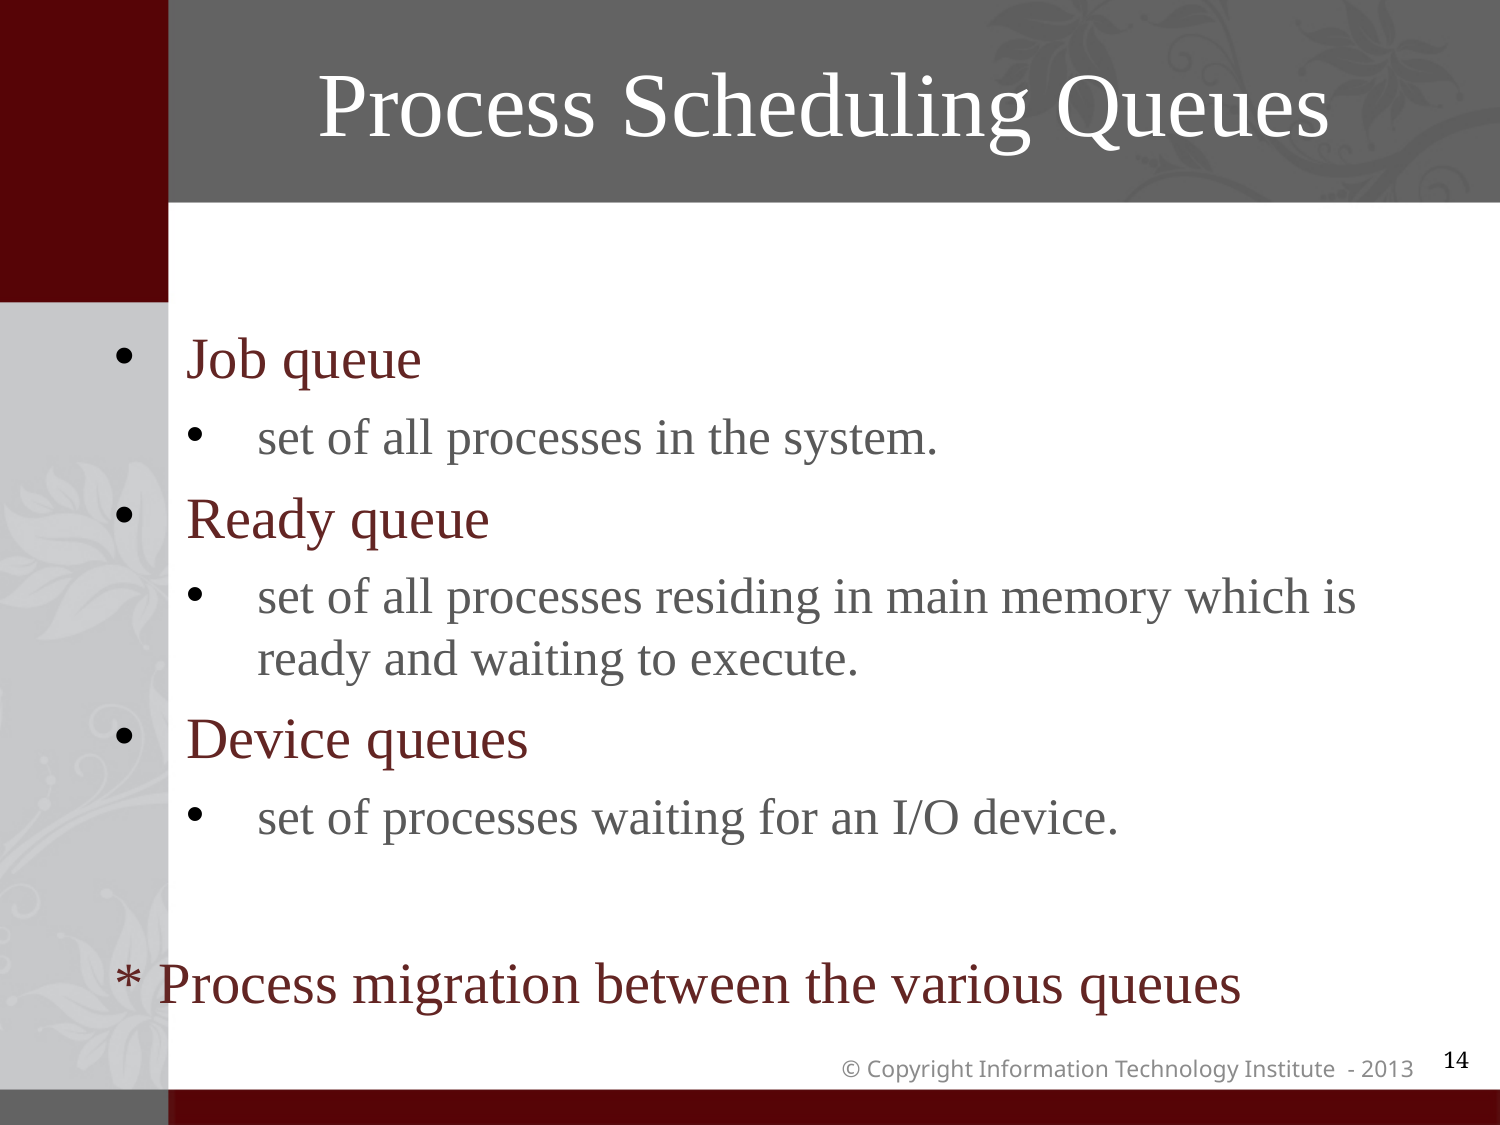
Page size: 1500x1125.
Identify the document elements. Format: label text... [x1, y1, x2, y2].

picture [0, 0, 1500, 1125]
title Process Scheduling Queues [187, 0, 1463, 218]
list Job queue set of all processes in the system. Ready queue set of all processes residing in main memory which is ready and waiting to execute. Device queues set of processes waiting for an I/O device. * Process migration between the various queues [99, 312, 1450, 1025]
